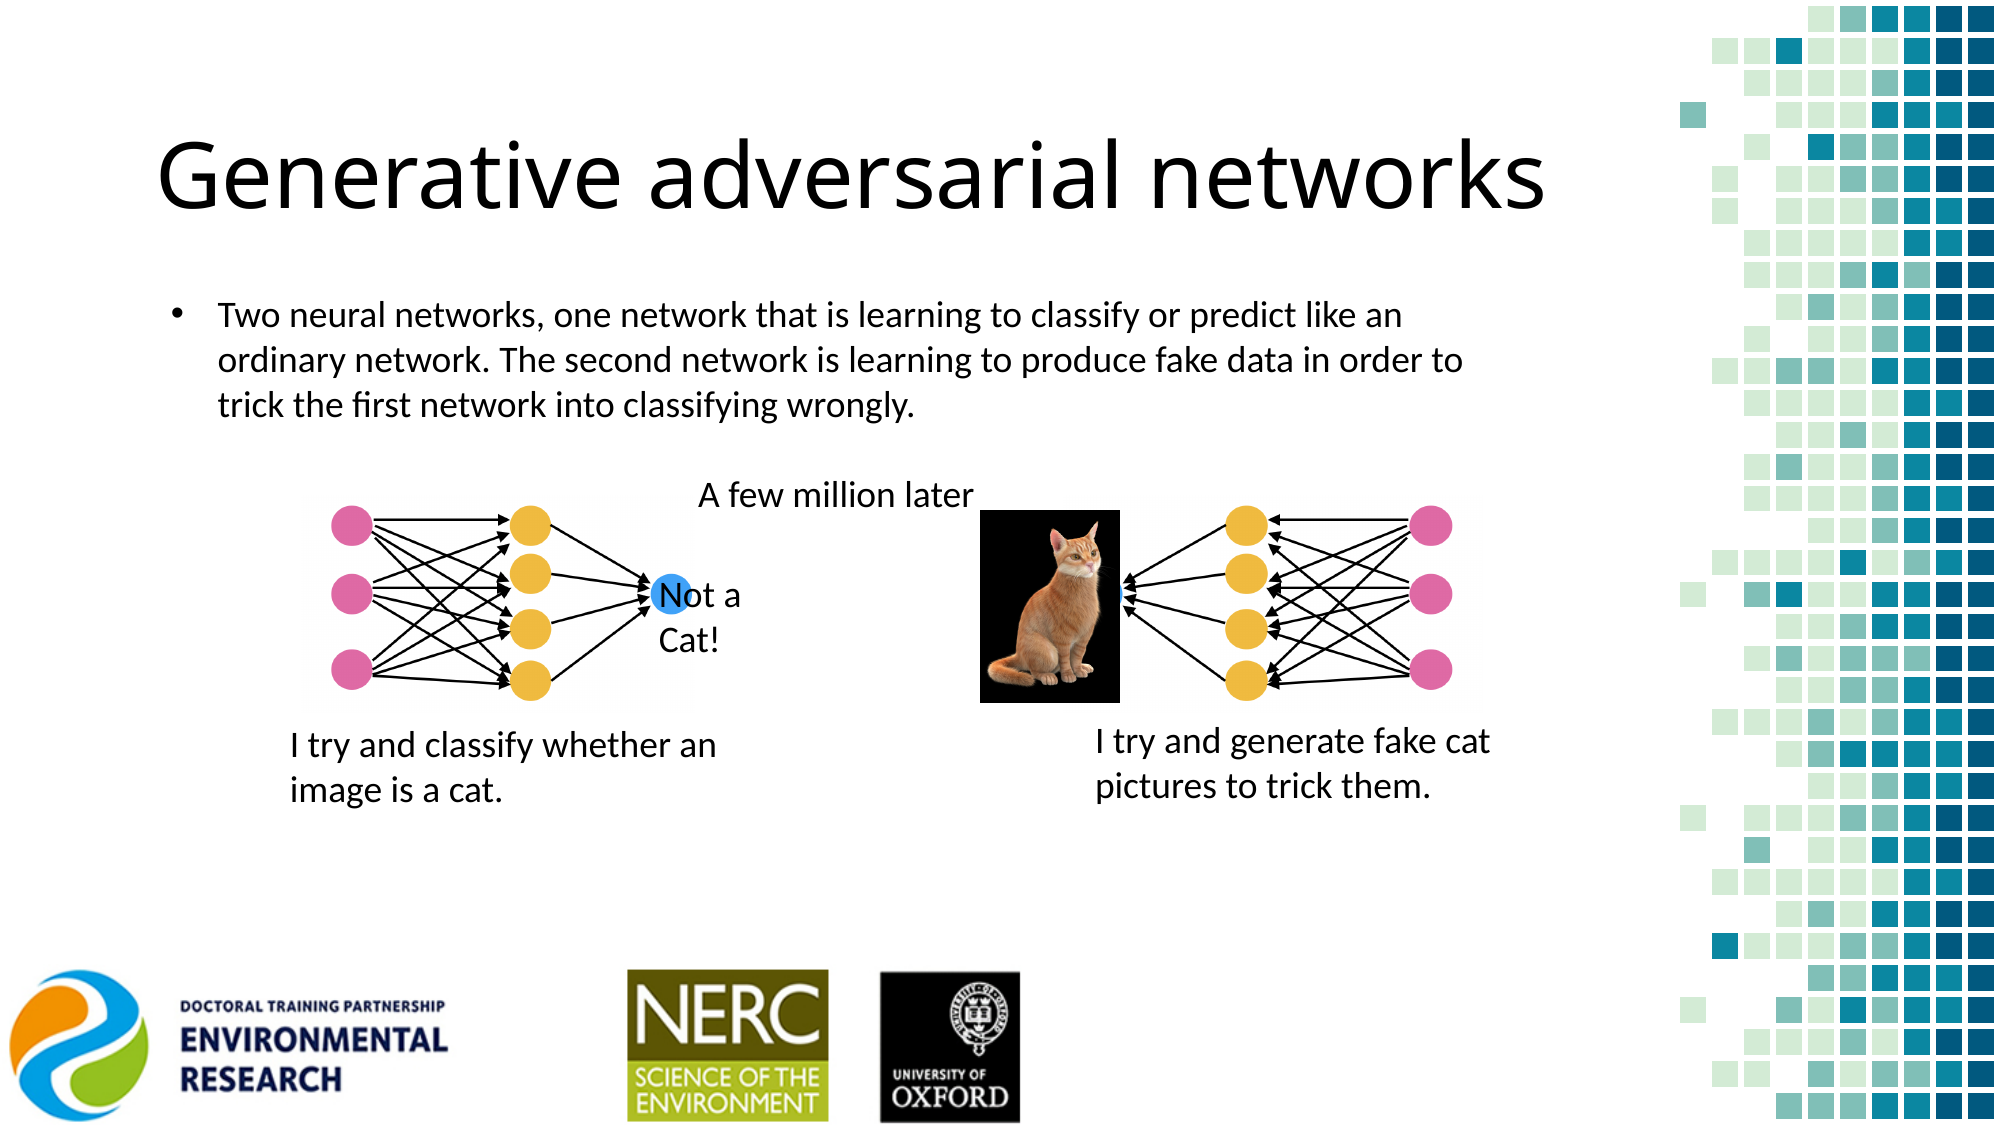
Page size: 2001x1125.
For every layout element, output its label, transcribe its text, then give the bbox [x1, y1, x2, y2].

title Generative adversarial networks [140, 56, 1619, 244]
text_box Two neural networks, one network that is learning to classify or predict like an ordinary network. The second network is learning to produce fake data in order to trick the first network into classifying wrongly. A few million later [156, 282, 1517, 523]
text_box I try and generate fake cat pictures to trick them. [1080, 708, 1539, 814]
picture [980, 495, 1483, 713]
text_box I try and classify whether an image is a cat. [275, 712, 734, 818]
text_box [0, 964, 1676, 1125]
picture [301, 495, 695, 713]
text_box Not a Cat! [695, 562, 807, 668]
